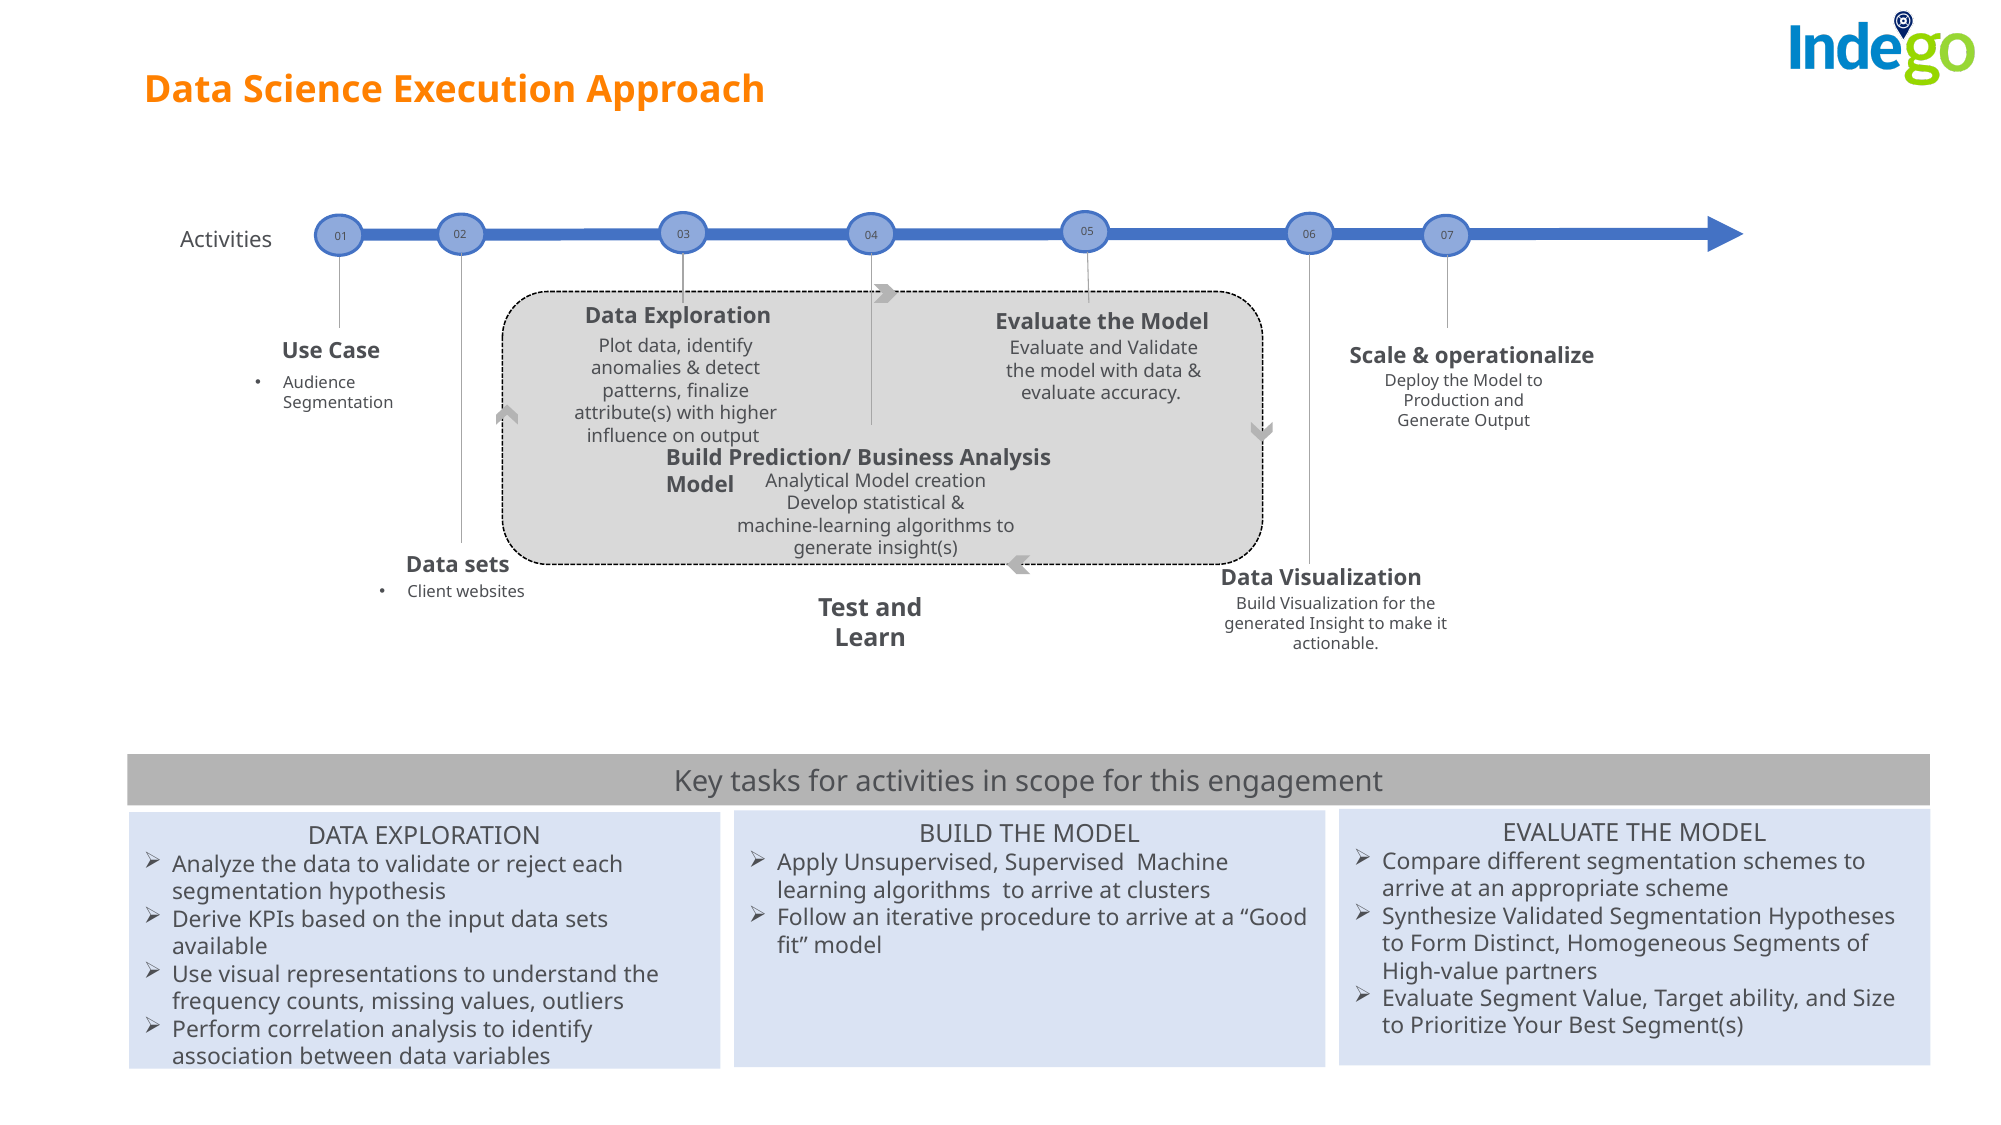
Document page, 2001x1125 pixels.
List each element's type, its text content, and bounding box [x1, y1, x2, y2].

text_box EVALUATE THE MODEL Compare different segmentation schemes to arrive at an appropriate scheme Synthesize Validated Segmentation Hypotheses to Form Distinct, Homogeneous Segments of High-value partners Evaluate Segment Value, Target ability, and Size to Prioritize Your Best Segment(s) [1338, 808, 1931, 1067]
text_box Key tasks for activities in scope for this engagement [126, 753, 1931, 806]
text_box DATA EXPLORATION Analyze the data to validate or reject each segmentation hypothesis Derive KPIs based on the input data sets available Use visual representations to understand the frequency counts, missing values, outliers Perform correlation analysis to identify association between data variables [128, 811, 721, 1070]
text_box BUILD THE MODEL Apply Unsupervised, Supervised Machine learning algorithms to arrive at clusters Follow an iterative procedure to arrive at a “Good fit” model [733, 809, 1326, 1068]
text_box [165, 211, 1744, 661]
text_box Data Science Execution Approach [129, 57, 907, 118]
picture [1790, 9, 1975, 86]
